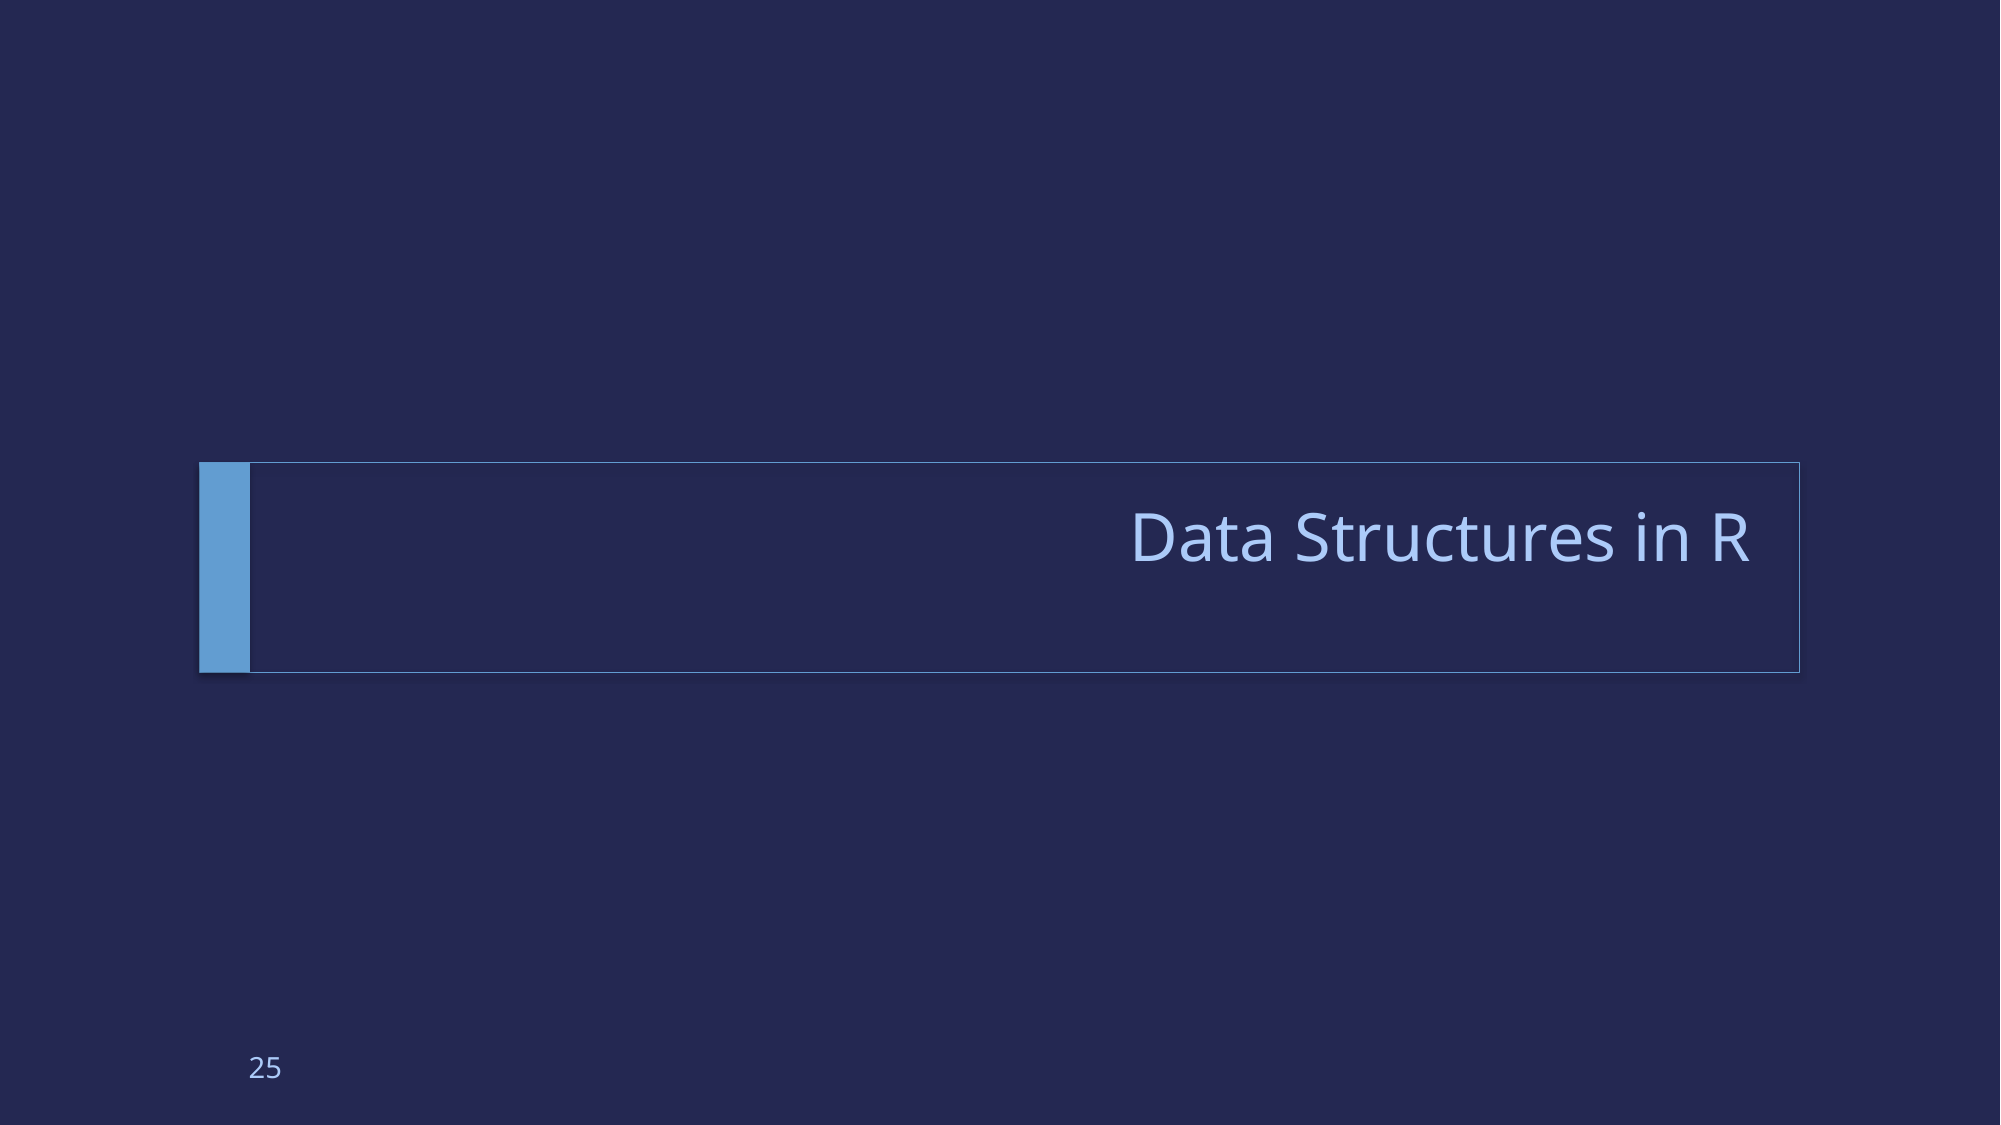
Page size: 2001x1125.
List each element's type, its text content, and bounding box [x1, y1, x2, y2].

title Data Structures in R [266, 487, 1767, 663]
slide_number 25 [233, 1042, 567, 1103]
